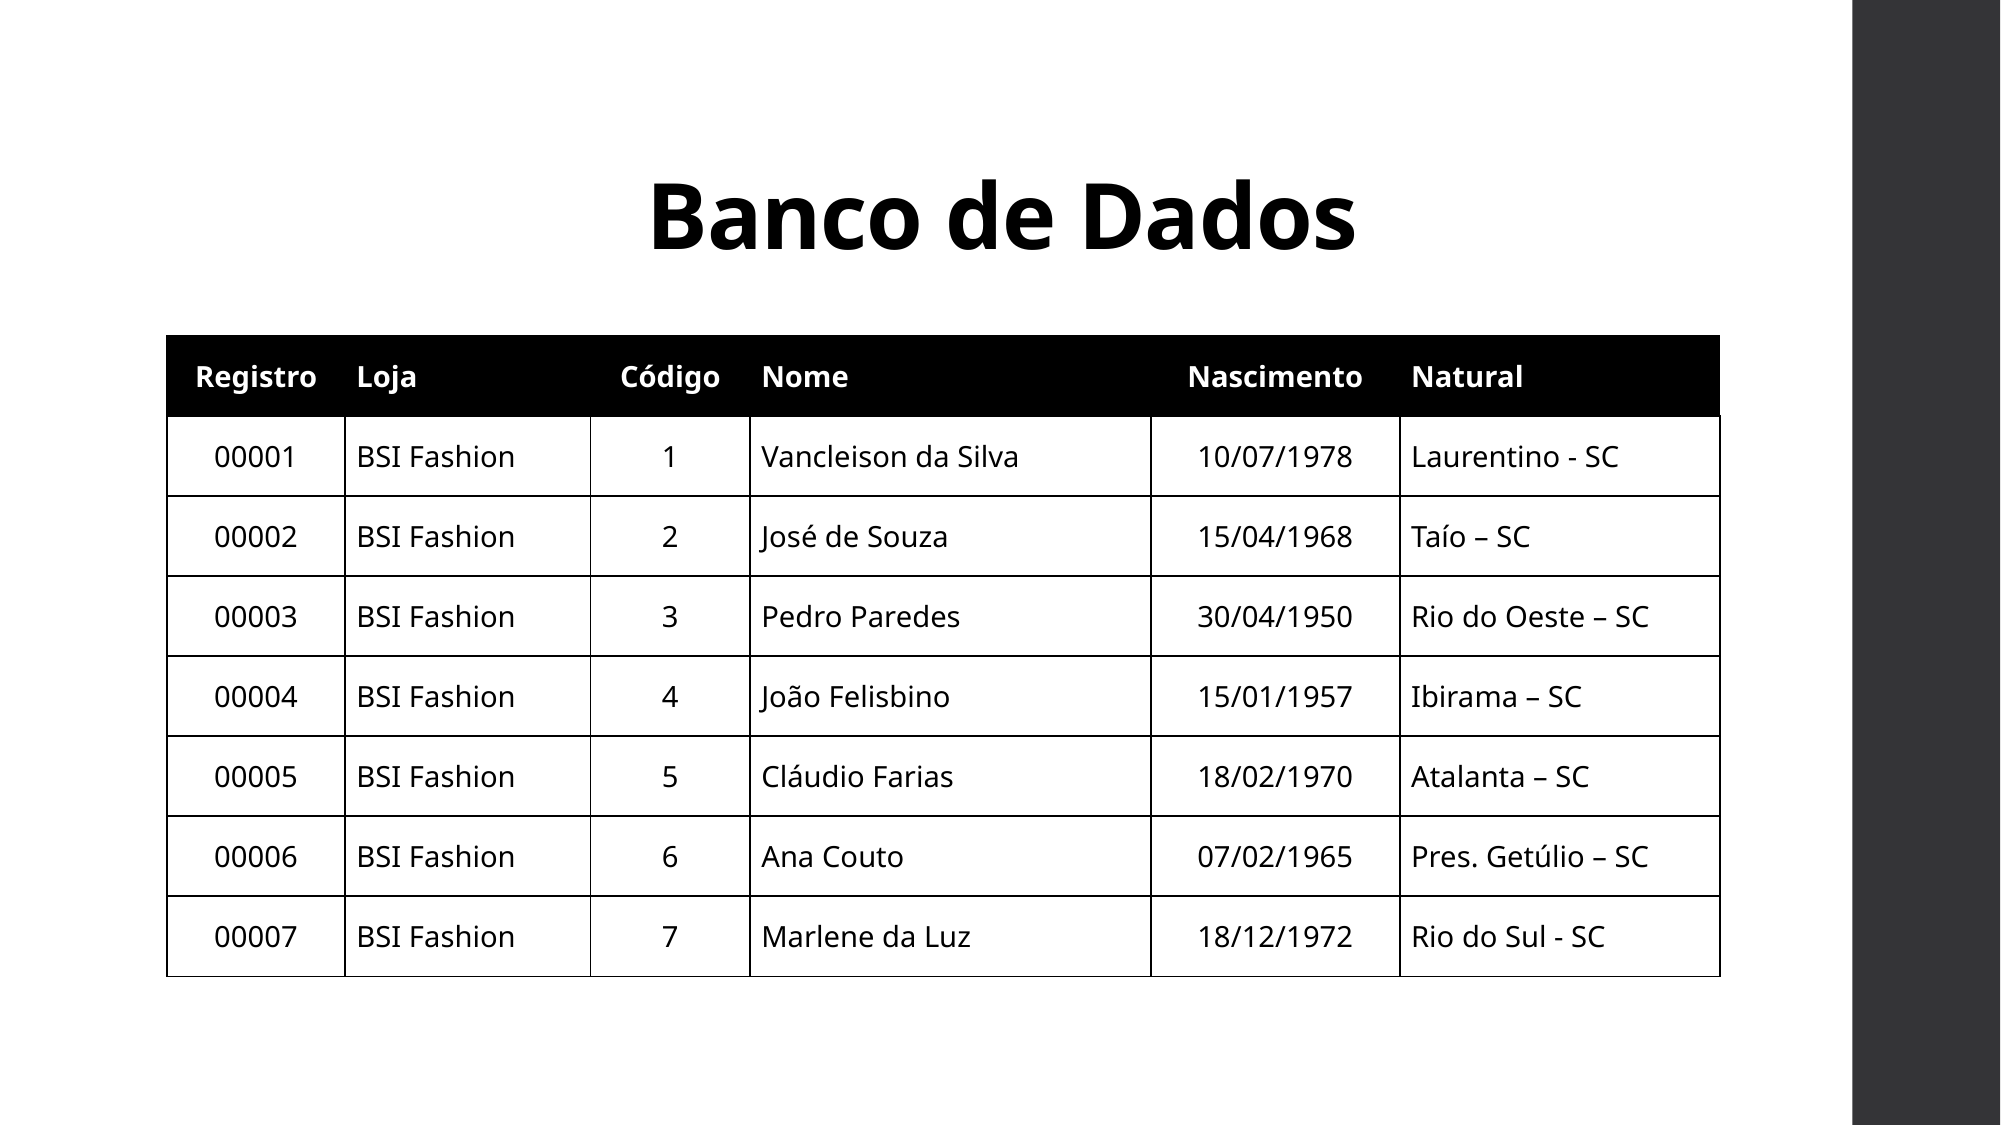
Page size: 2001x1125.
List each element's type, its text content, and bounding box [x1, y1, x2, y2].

table_header Nome [750, 336, 1151, 415]
table_cell 15/01/1957 [1152, 657, 1399, 735]
table_cell 1 [591, 417, 749, 495]
table_cell Pres. Getúlio – SC [1401, 817, 1719, 895]
table_cell BSI Fashion [346, 417, 590, 495]
table_cell BSI Fashion [346, 497, 590, 575]
title Banco de Dados [206, 60, 1797, 278]
table_cell 18/12/1972 [1152, 897, 1399, 976]
table_cell 5 [591, 737, 749, 815]
table_cell 00002 [168, 497, 344, 575]
table_cell BSI Fashion [346, 577, 590, 655]
table_header Registro [168, 336, 345, 415]
table_cell Taío – SC [1401, 497, 1719, 575]
table_cell BSI Fashion [346, 897, 590, 976]
table_cell Pedro Paredes [751, 577, 1150, 655]
table_cell 10/07/1978 [1152, 417, 1399, 495]
table_cell 18/02/1970 [1152, 737, 1399, 815]
table_header Loja [345, 336, 590, 415]
table_header Natural [1400, 336, 1719, 415]
table_cell Ana Couto [751, 817, 1150, 895]
table_cell BSI Fashion [346, 737, 590, 815]
table_cell 30/04/1950 [1152, 577, 1399, 655]
table_cell Cláudio Farias [751, 737, 1150, 815]
table_cell 07/02/1965 [1152, 817, 1399, 895]
table_cell 00007 [168, 897, 344, 976]
table_cell 00004 [168, 657, 344, 735]
table_cell 2 [591, 497, 749, 575]
table_cell 00006 [168, 817, 344, 895]
table_cell 7 [591, 897, 749, 976]
table_cell Ibirama – SC [1401, 657, 1719, 735]
table_cell 6 [591, 817, 749, 895]
table_cell Atalanta – SC [1401, 737, 1719, 815]
table_cell 00001 [168, 417, 344, 495]
table_cell 00003 [168, 577, 344, 655]
table_cell BSI Fashion [346, 657, 590, 735]
table_cell José de Souza [751, 497, 1150, 575]
table_header Nascimento [1151, 336, 1400, 415]
table_cell 3 [591, 577, 749, 655]
table_cell Marlene da Luz [751, 897, 1150, 976]
table_cell 00005 [168, 737, 344, 815]
table_cell BSI Fashion [346, 817, 590, 895]
table_cell 15/04/1968 [1152, 497, 1399, 575]
table_cell Rio do Sul - SC [1401, 897, 1719, 976]
table_cell Vancleison da Silva [751, 417, 1150, 495]
table_cell Laurentino - SC [1401, 417, 1719, 495]
table_header Código [590, 336, 750, 415]
table_cell 4 [591, 657, 749, 735]
table_cell João Felisbino [751, 657, 1150, 735]
table_cell Rio do Oeste – SC [1401, 577, 1719, 655]
